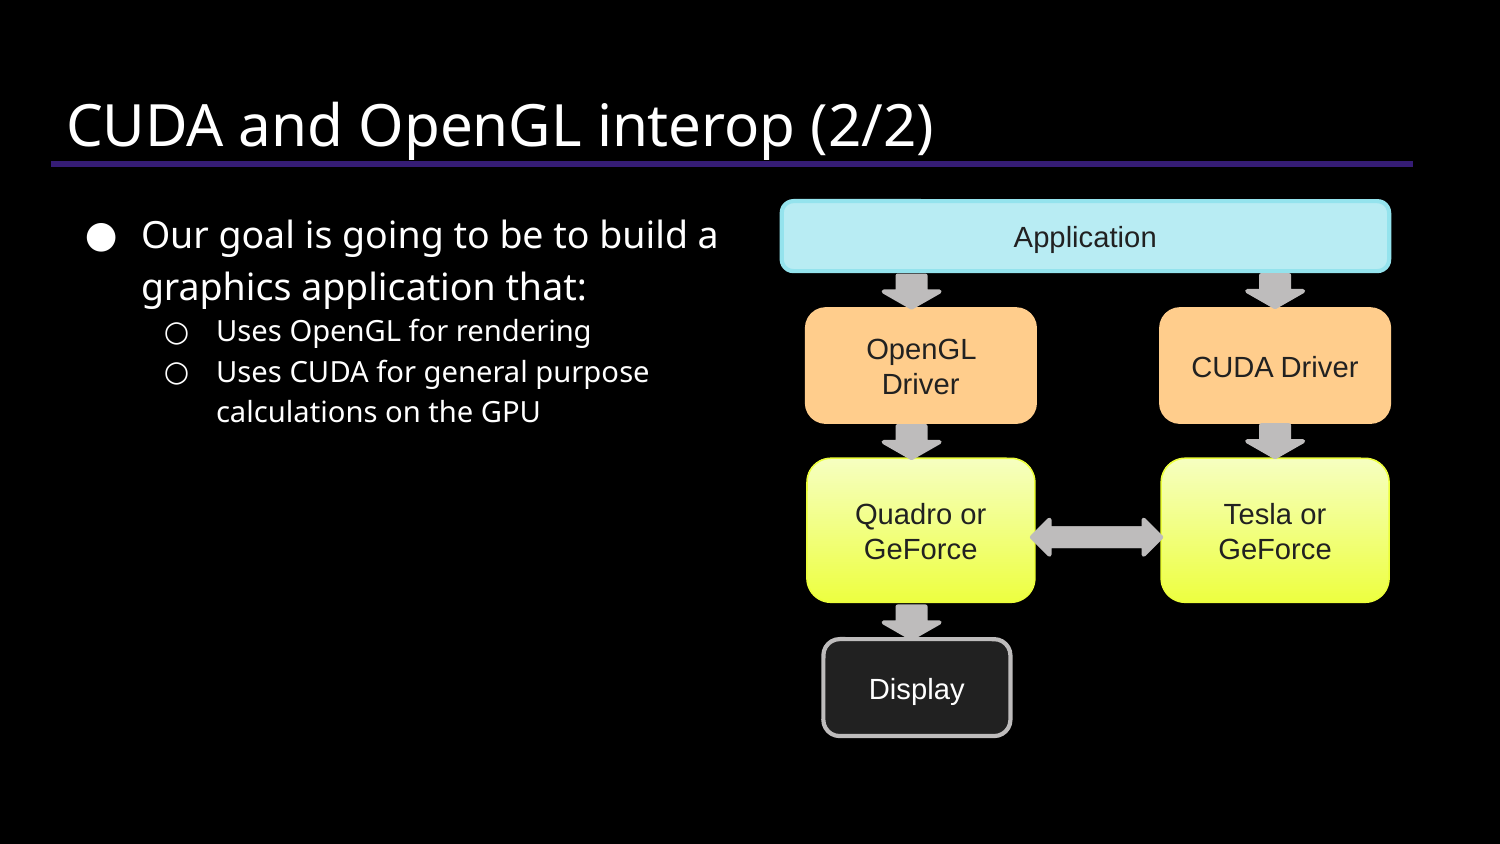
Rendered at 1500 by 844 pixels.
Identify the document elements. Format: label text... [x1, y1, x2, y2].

text_box [1245, 423, 1306, 459]
text_box [1141, 527, 1164, 557]
text_box [881, 604, 942, 641]
text_box [881, 273, 942, 310]
title CUDA and OpenGL interop (2/2) [51, 72, 1449, 167]
text_box CUDA Driver [1159, 307, 1392, 424]
text_box Display [821, 636, 1013, 739]
text_box [881, 424, 942, 460]
text_box Application [779, 198, 1392, 274]
text_box Quadro or GeForce [806, 457, 1036, 604]
text_box Tesla or GeForce [1160, 457, 1390, 604]
text_box [1029, 517, 1154, 557]
text_box [1141, 517, 1153, 526]
text_box [1245, 273, 1306, 309]
list Our goal is going to be to build a graphics application that: Uses OpenGL for rendering Uses CUDA for general purpose calculations on the GPU [51, 189, 750, 750]
text_box OpenGL Driver [804, 307, 1037, 424]
